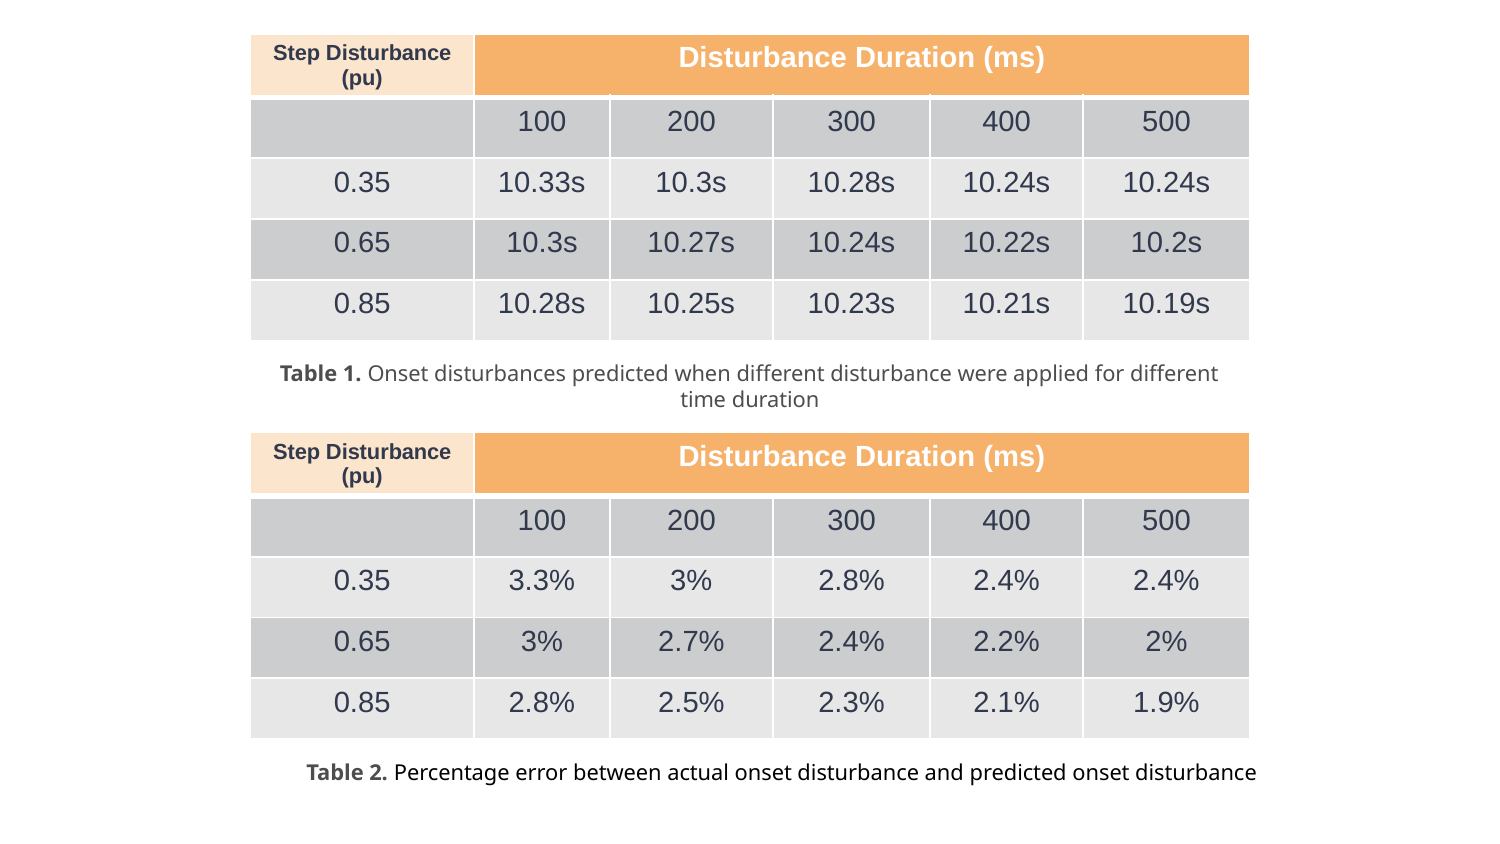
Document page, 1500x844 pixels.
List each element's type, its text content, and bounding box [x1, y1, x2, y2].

table_cell 2.5% [611, 679, 772, 738]
table_header Step Disturbance (pu) [251, 35, 473, 95]
table_header Step Disturbance (pu) [251, 433, 473, 493]
table_cell 1.9% [1084, 679, 1249, 738]
table_cell [251, 499, 473, 556]
table_cell 0.85 [251, 281, 473, 340]
table_cell 10.25s [611, 281, 772, 340]
table_cell 10.24s [931, 159, 1082, 218]
table_cell 10.24s [1084, 159, 1249, 218]
table_cell 2.3% [774, 679, 929, 738]
table_cell 10.28s [475, 281, 609, 340]
table_cell 3.3% [475, 558, 609, 617]
table_cell 100 [475, 100, 609, 157]
table_cell 2.4% [1084, 558, 1249, 617]
table_cell 10.3s [475, 220, 609, 279]
table_cell 10.33s [475, 159, 609, 218]
text_box Table 2. Percentage error between actual onset disturbance and predicted onset disturbance [291, 743, 1309, 811]
table_cell 500 [1084, 499, 1249, 556]
table_cell 2.4% [931, 558, 1082, 617]
table_cell 10.22s [931, 220, 1082, 279]
table_cell 2.1% [931, 679, 1082, 738]
table_cell 0.35 [251, 159, 473, 218]
table_cell 500 [1084, 100, 1249, 157]
table_cell 200 [611, 100, 772, 157]
table_cell 10.21s [931, 281, 1082, 340]
table_cell 300 [774, 499, 929, 556]
table_cell 10.2s [1084, 220, 1249, 279]
text_box Table 1. Onset disturbances predicted when different disturbance were applied for different time duration [249, 344, 1250, 413]
table_cell 10.28s [774, 159, 929, 218]
table_cell 0.65 [251, 618, 473, 677]
table_cell 10.24s [774, 220, 929, 279]
table_cell 2.8% [774, 558, 929, 617]
table_header Disturbance Duration (ms) [475, 433, 1249, 493]
table_cell 2% [1084, 618, 1249, 677]
table_cell 2.7% [611, 618, 772, 677]
table_cell 10.23s [774, 281, 929, 340]
table_cell 3% [475, 618, 609, 677]
table_cell [251, 100, 473, 157]
table_cell 2.4% [774, 618, 929, 677]
table_cell 2.2% [931, 618, 1082, 677]
table_cell 0.65 [251, 220, 473, 279]
table_cell 2.8% [475, 679, 609, 738]
table_header Disturbance Duration (ms) [475, 35, 1249, 95]
table_cell 200 [611, 499, 772, 556]
table_cell 10.27s [611, 220, 772, 279]
table_cell 10.3s [611, 159, 772, 218]
table_cell 100 [475, 499, 609, 556]
table_cell 0.35 [251, 558, 473, 617]
table_cell 3% [611, 558, 772, 617]
table_cell 300 [774, 100, 929, 157]
table_cell 400 [931, 499, 1082, 556]
table_cell 0.85 [251, 679, 473, 738]
table_cell 400 [931, 100, 1082, 157]
table_cell 10.19s [1084, 281, 1249, 340]
